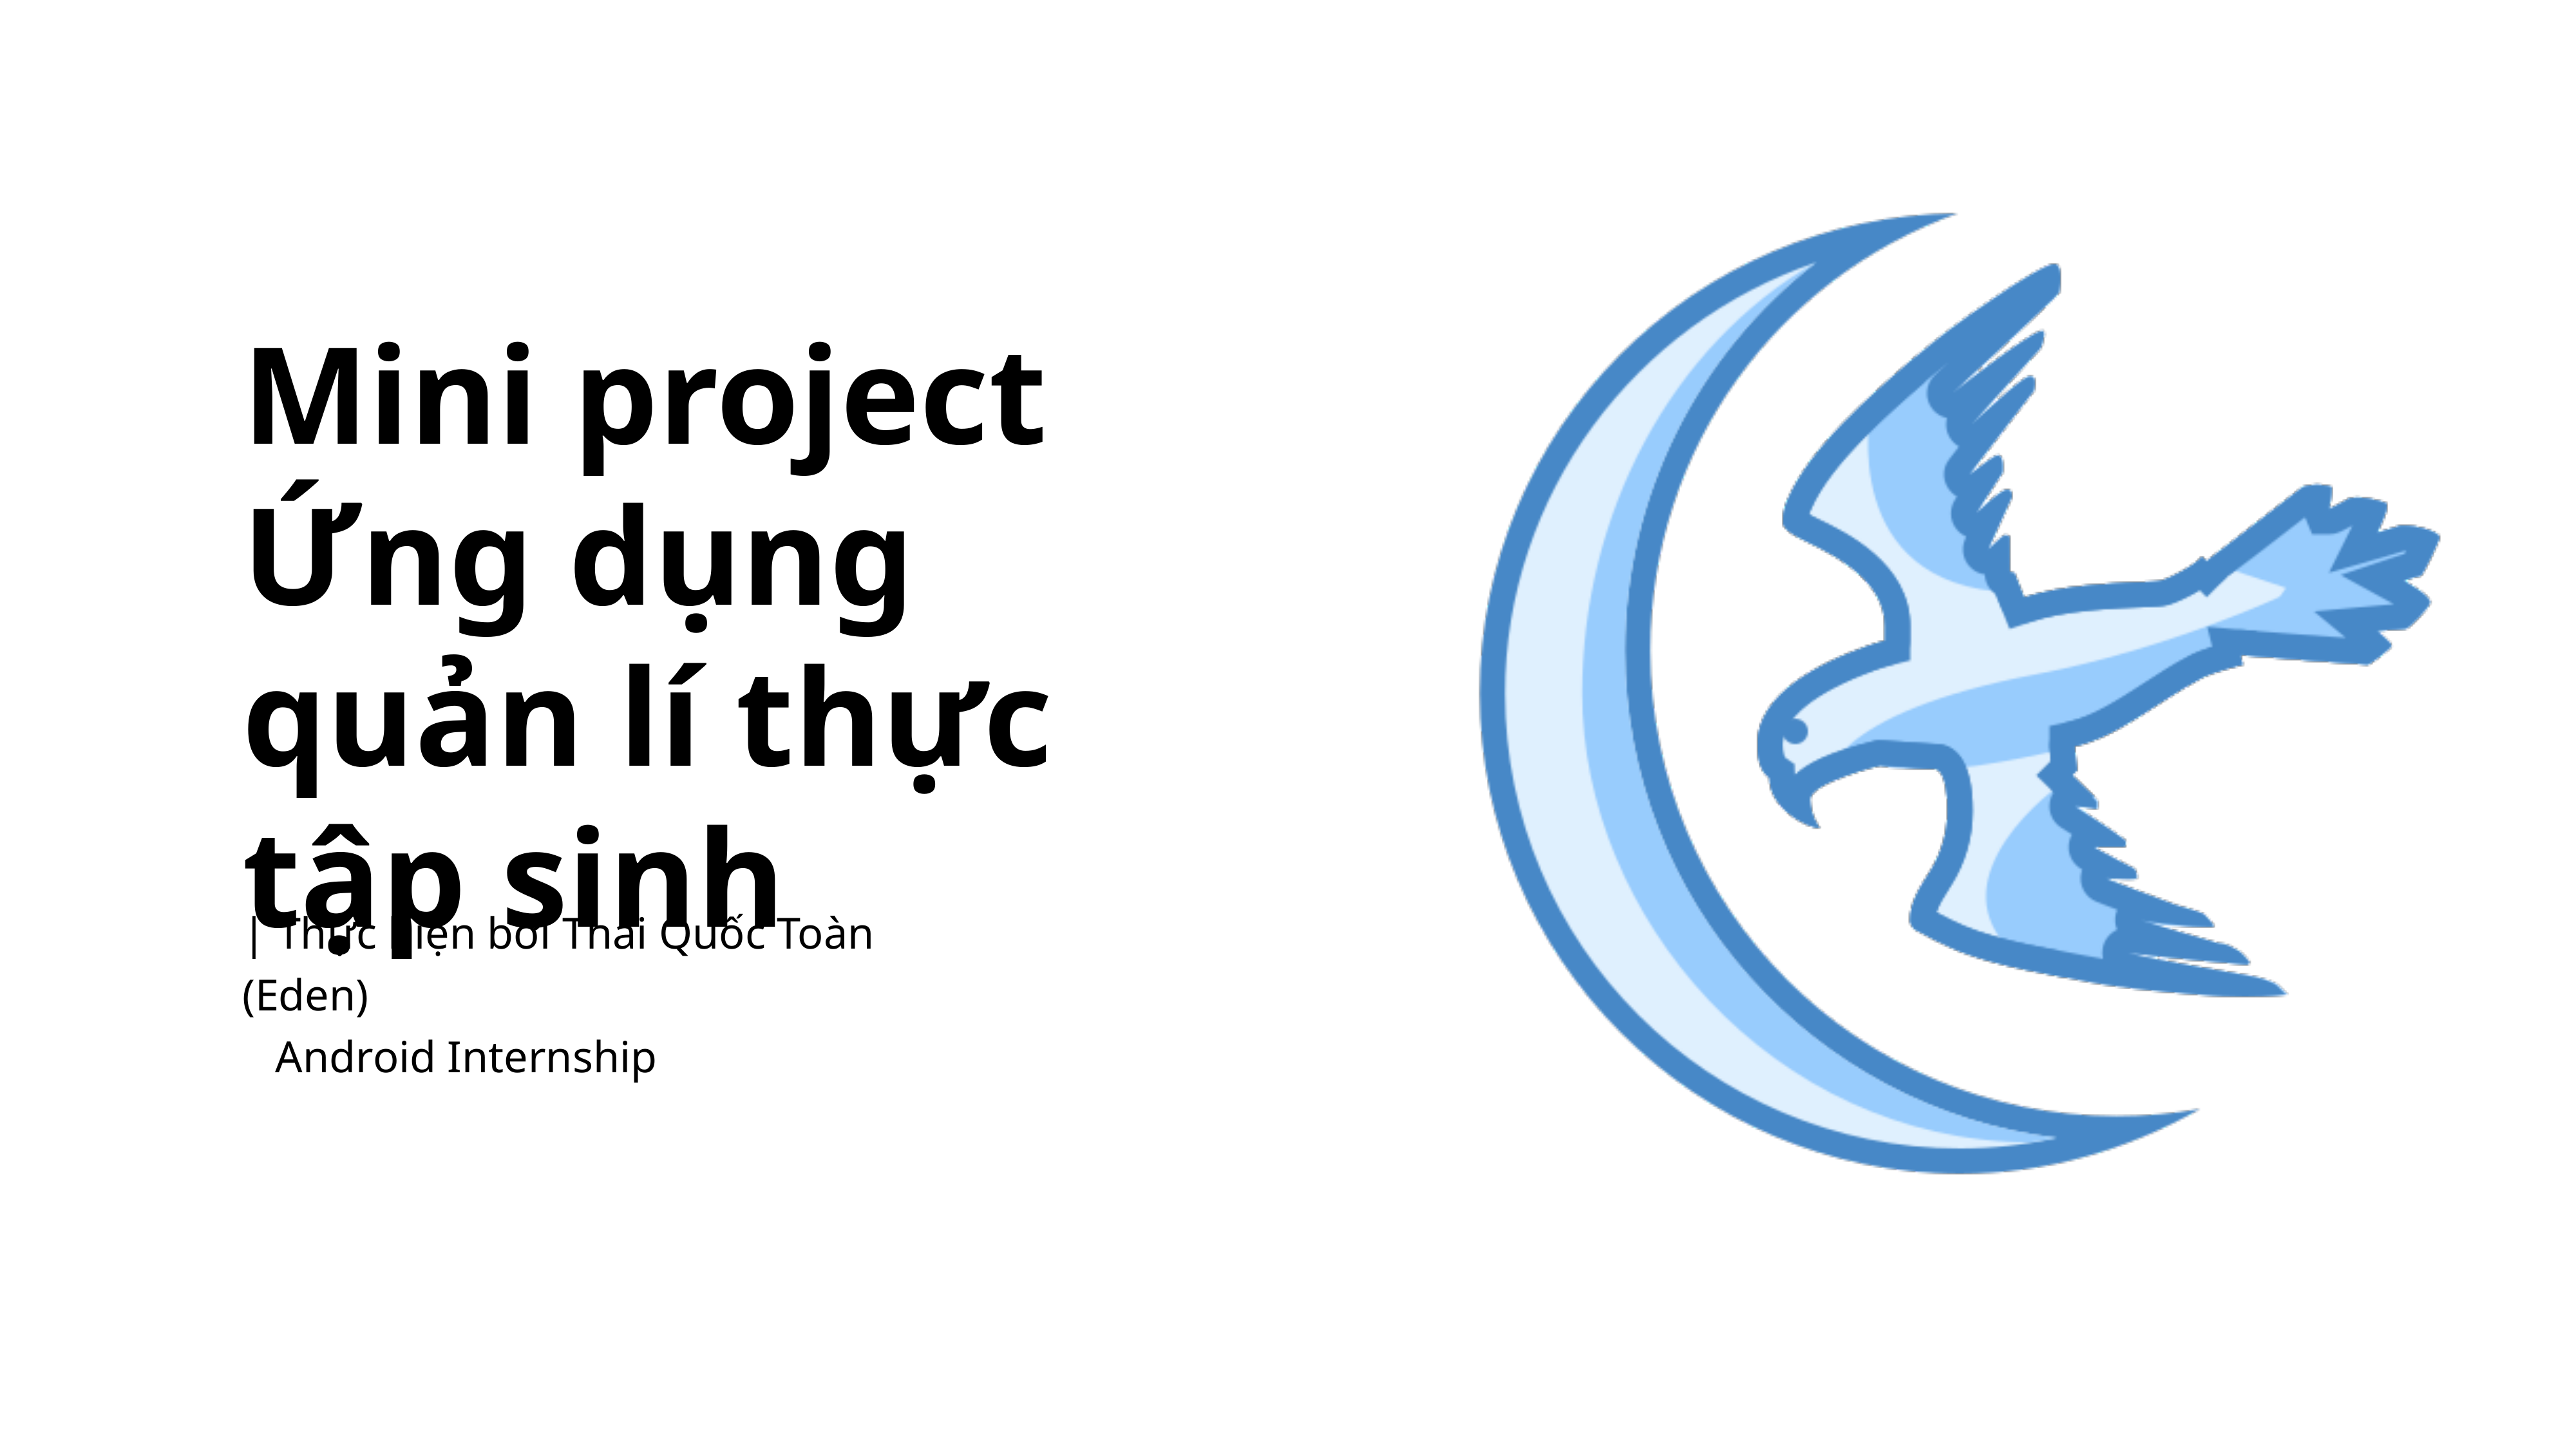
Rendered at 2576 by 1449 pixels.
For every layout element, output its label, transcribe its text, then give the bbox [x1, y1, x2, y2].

picture [1455, 189, 2466, 1200]
text_box | Thực hiện bởi Thái Quốc Toàn (Eden) Android Internship [238, 891, 954, 1109]
text_box Mini project Ứng dụng quản lí thực tập sinh [238, 306, 1220, 831]
